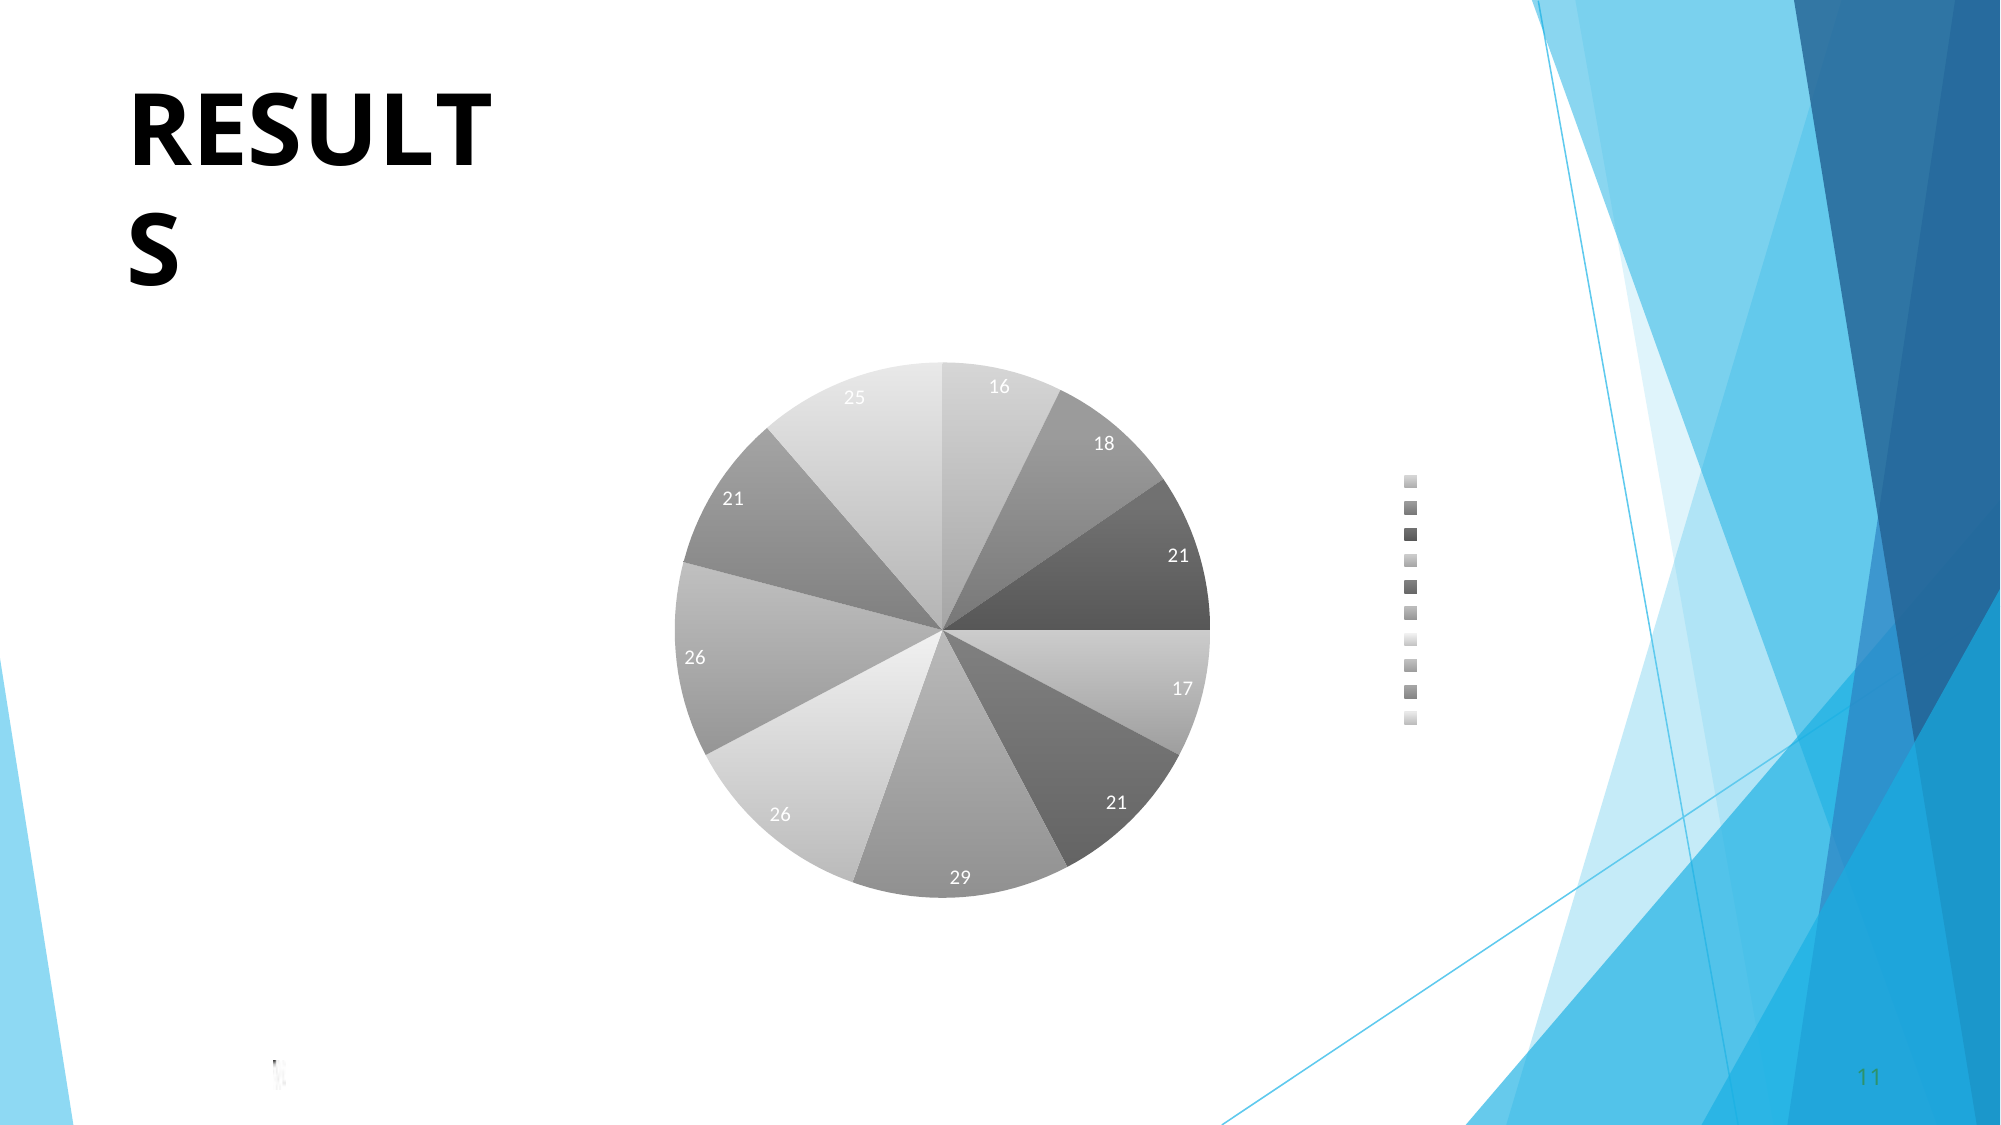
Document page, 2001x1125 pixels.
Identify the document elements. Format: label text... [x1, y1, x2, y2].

chart [499, 237, 1488, 963]
text_box 11 [1849, 1061, 1888, 1095]
picture [273, 1060, 287, 1091]
title RESULTS [123, 63, 524, 306]
